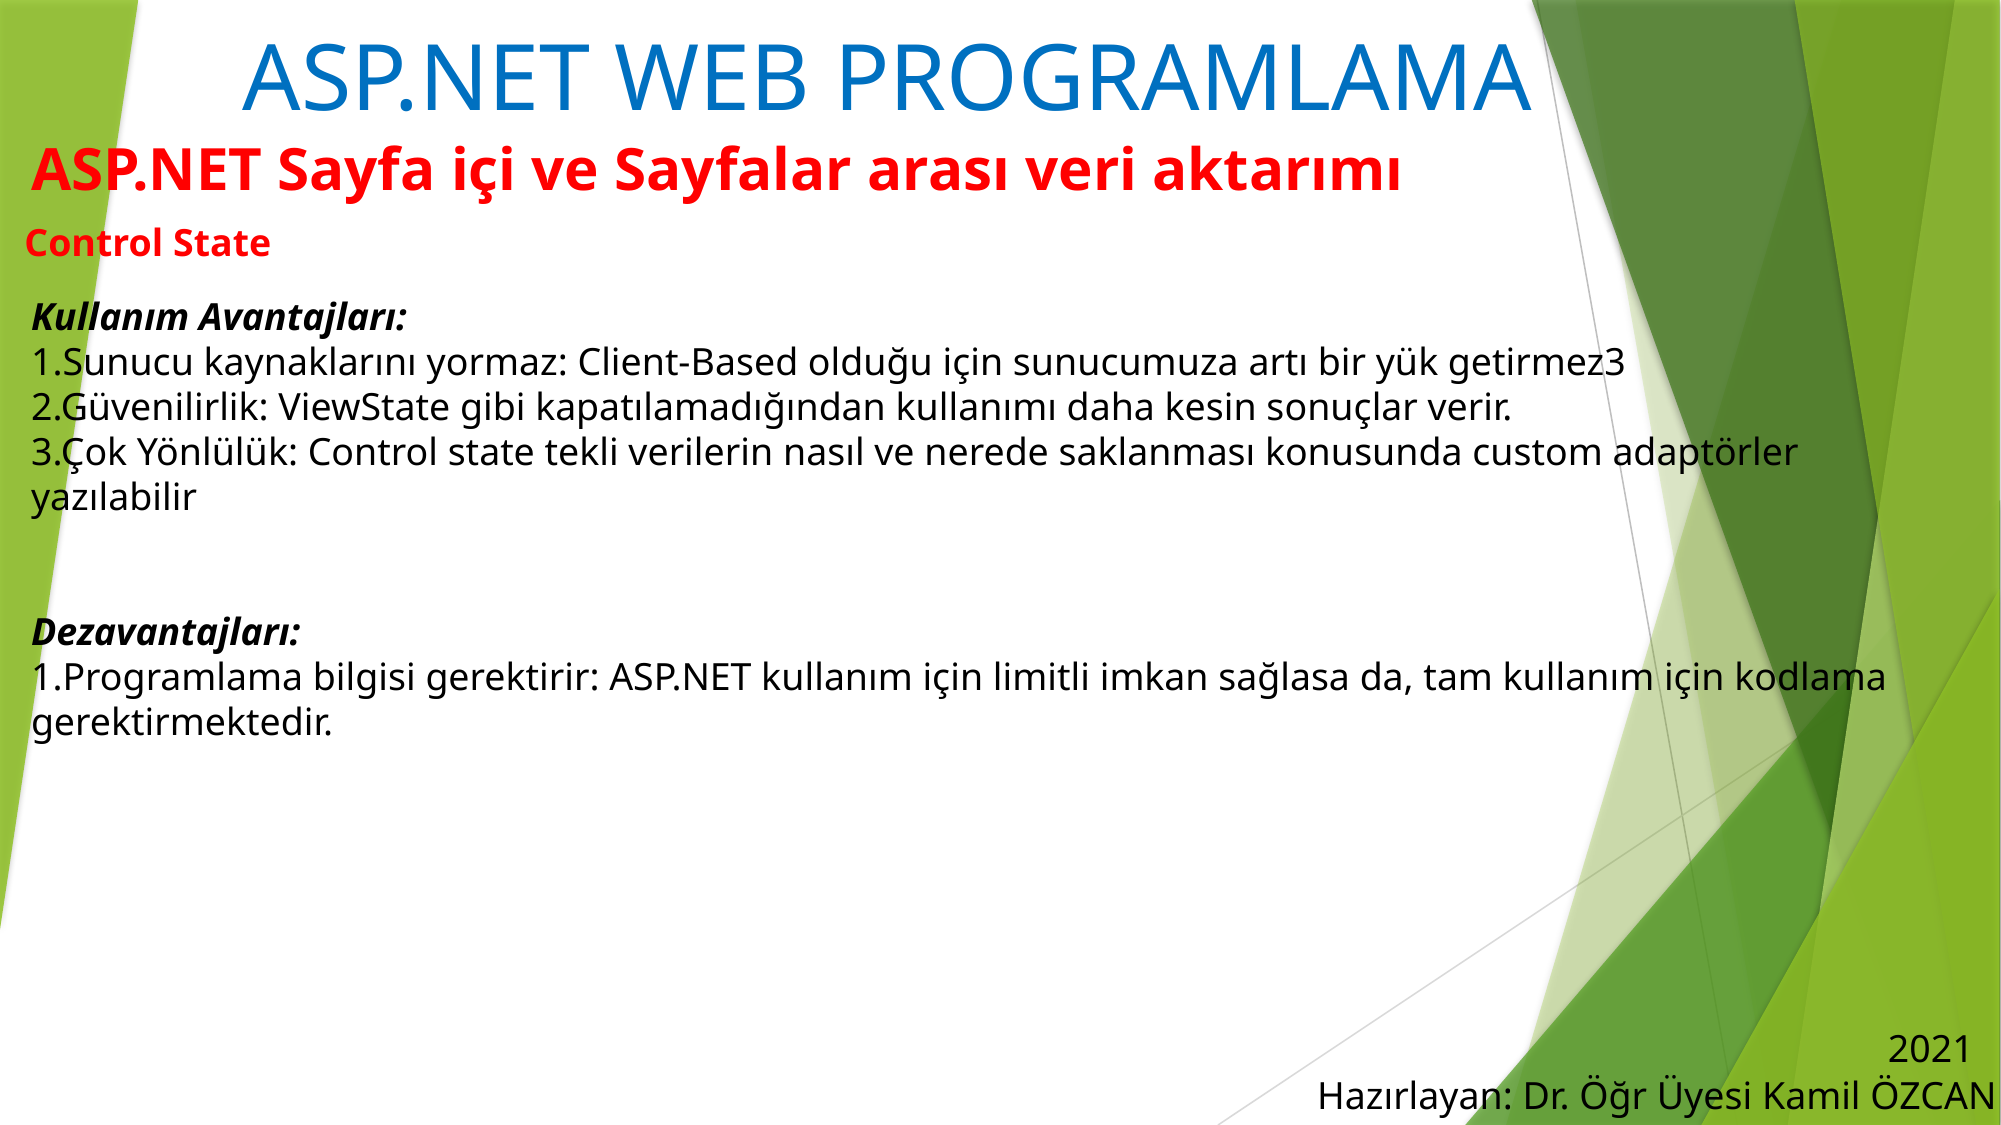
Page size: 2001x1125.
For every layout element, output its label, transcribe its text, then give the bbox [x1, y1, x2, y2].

text_box 2021 [1873, 1018, 1989, 1078]
text_box Control State [9, 211, 287, 271]
text_box Hazırlayan: Dr. Öğr Üyesi Kamil ÖZCAN [1302, 1064, 2000, 1125]
text_box Kullanım Avantajları: 1.Sunucu kaynaklarını yormaz: Client-Based olduğu için sunucumuza artı bir yük getirmez3 2.Güvenilirlik: ViewState gibi kapatılamadığından kullanımı daha kesin sonuçlar verir. 3.Çok Yönlülük: Control state tekli verilerin nasıl ve nerede saklanması konusunda custom adaptörler yazılabilir Dezavantajları: 1.Programlama bilgisi gerektirir: ASP.NET kullanım için limitli imkan sağlasa da, tam kullanım için kodlama gerektirmektedir. [16, 286, 1966, 751]
text_box ASP.NET Sayfa içi ve Sayfalar arası veri aktarımı [16, 98, 1533, 210]
title ASP.NET WEB PROGRAMLAMA [0, 0, 1549, 137]
